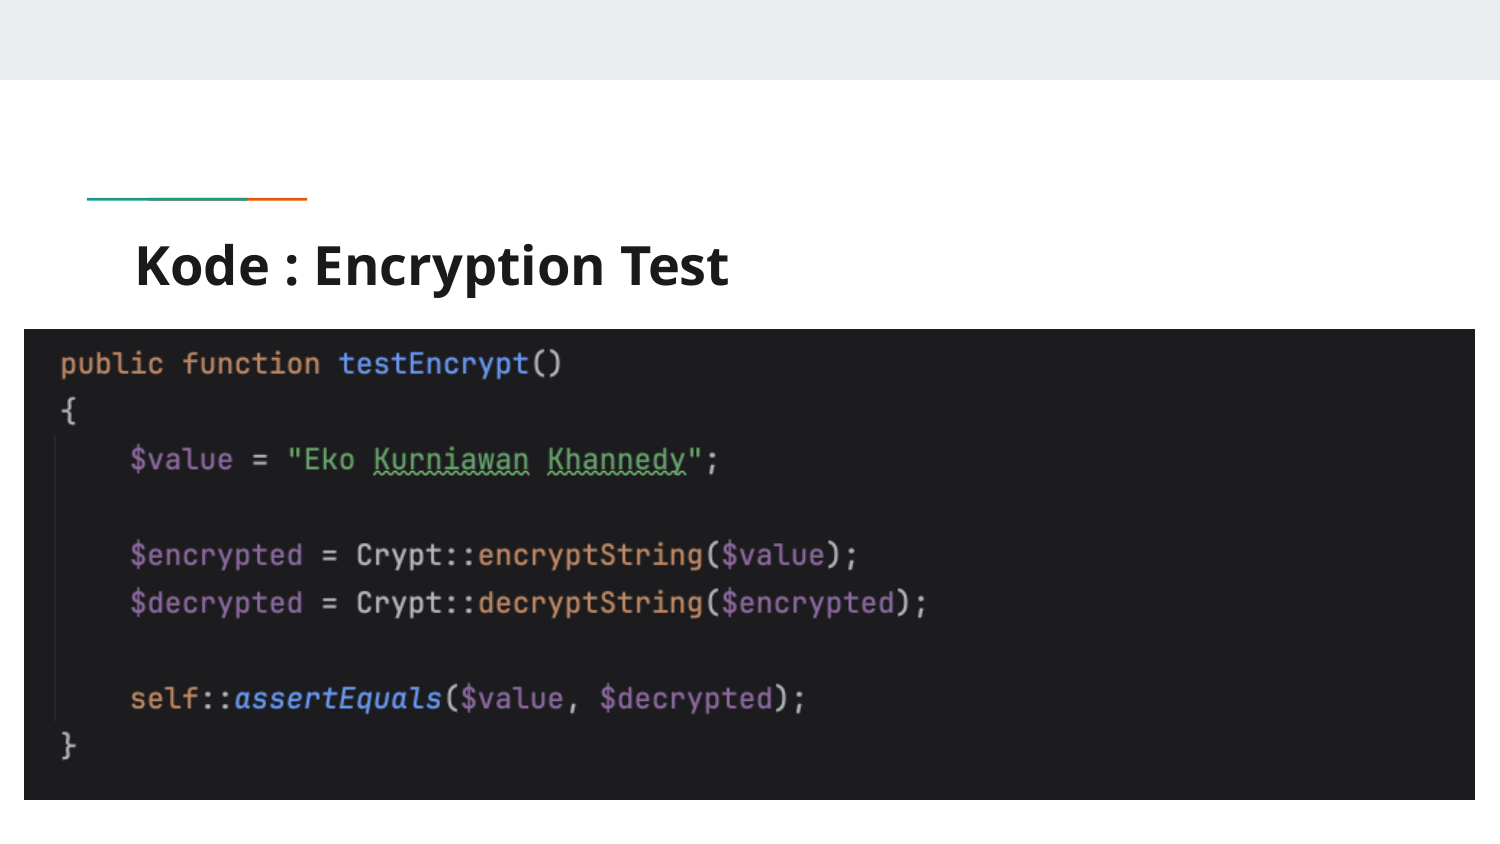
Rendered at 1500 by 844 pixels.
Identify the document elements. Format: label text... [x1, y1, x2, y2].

picture [24, 328, 1476, 801]
title Kode : Encryption Test [119, 216, 1381, 305]
